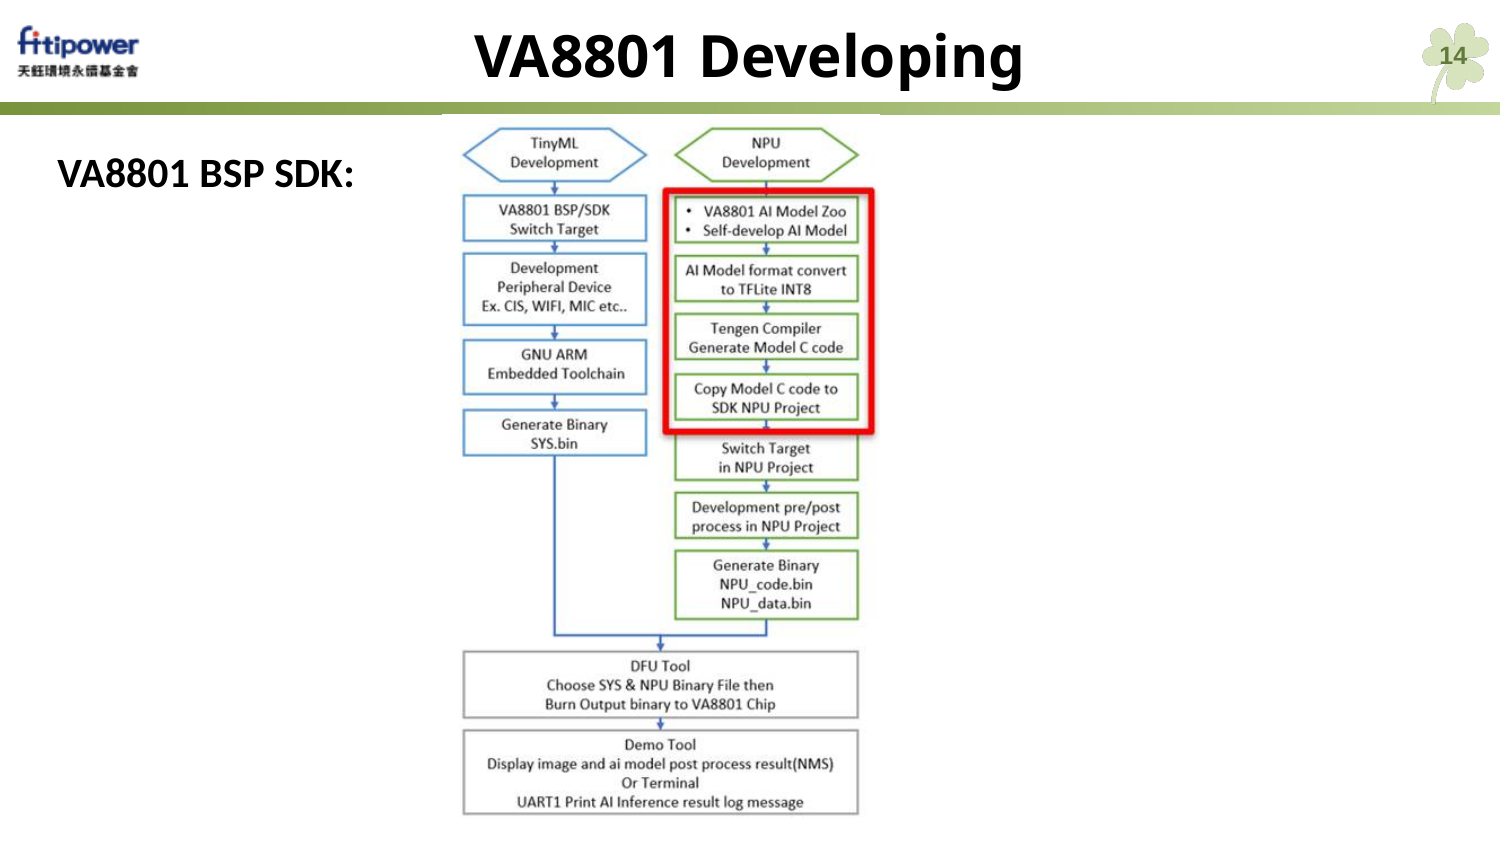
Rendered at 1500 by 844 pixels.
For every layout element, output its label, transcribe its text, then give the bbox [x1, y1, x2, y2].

picture [1404, 95, 1500, 115]
text_box VA8801 BSP SDK: [42, 138, 370, 249]
picture [442, 114, 881, 820]
title VA8801 Developing [0, 13, 1500, 95]
slide_number 14 [1417, 32, 1490, 77]
